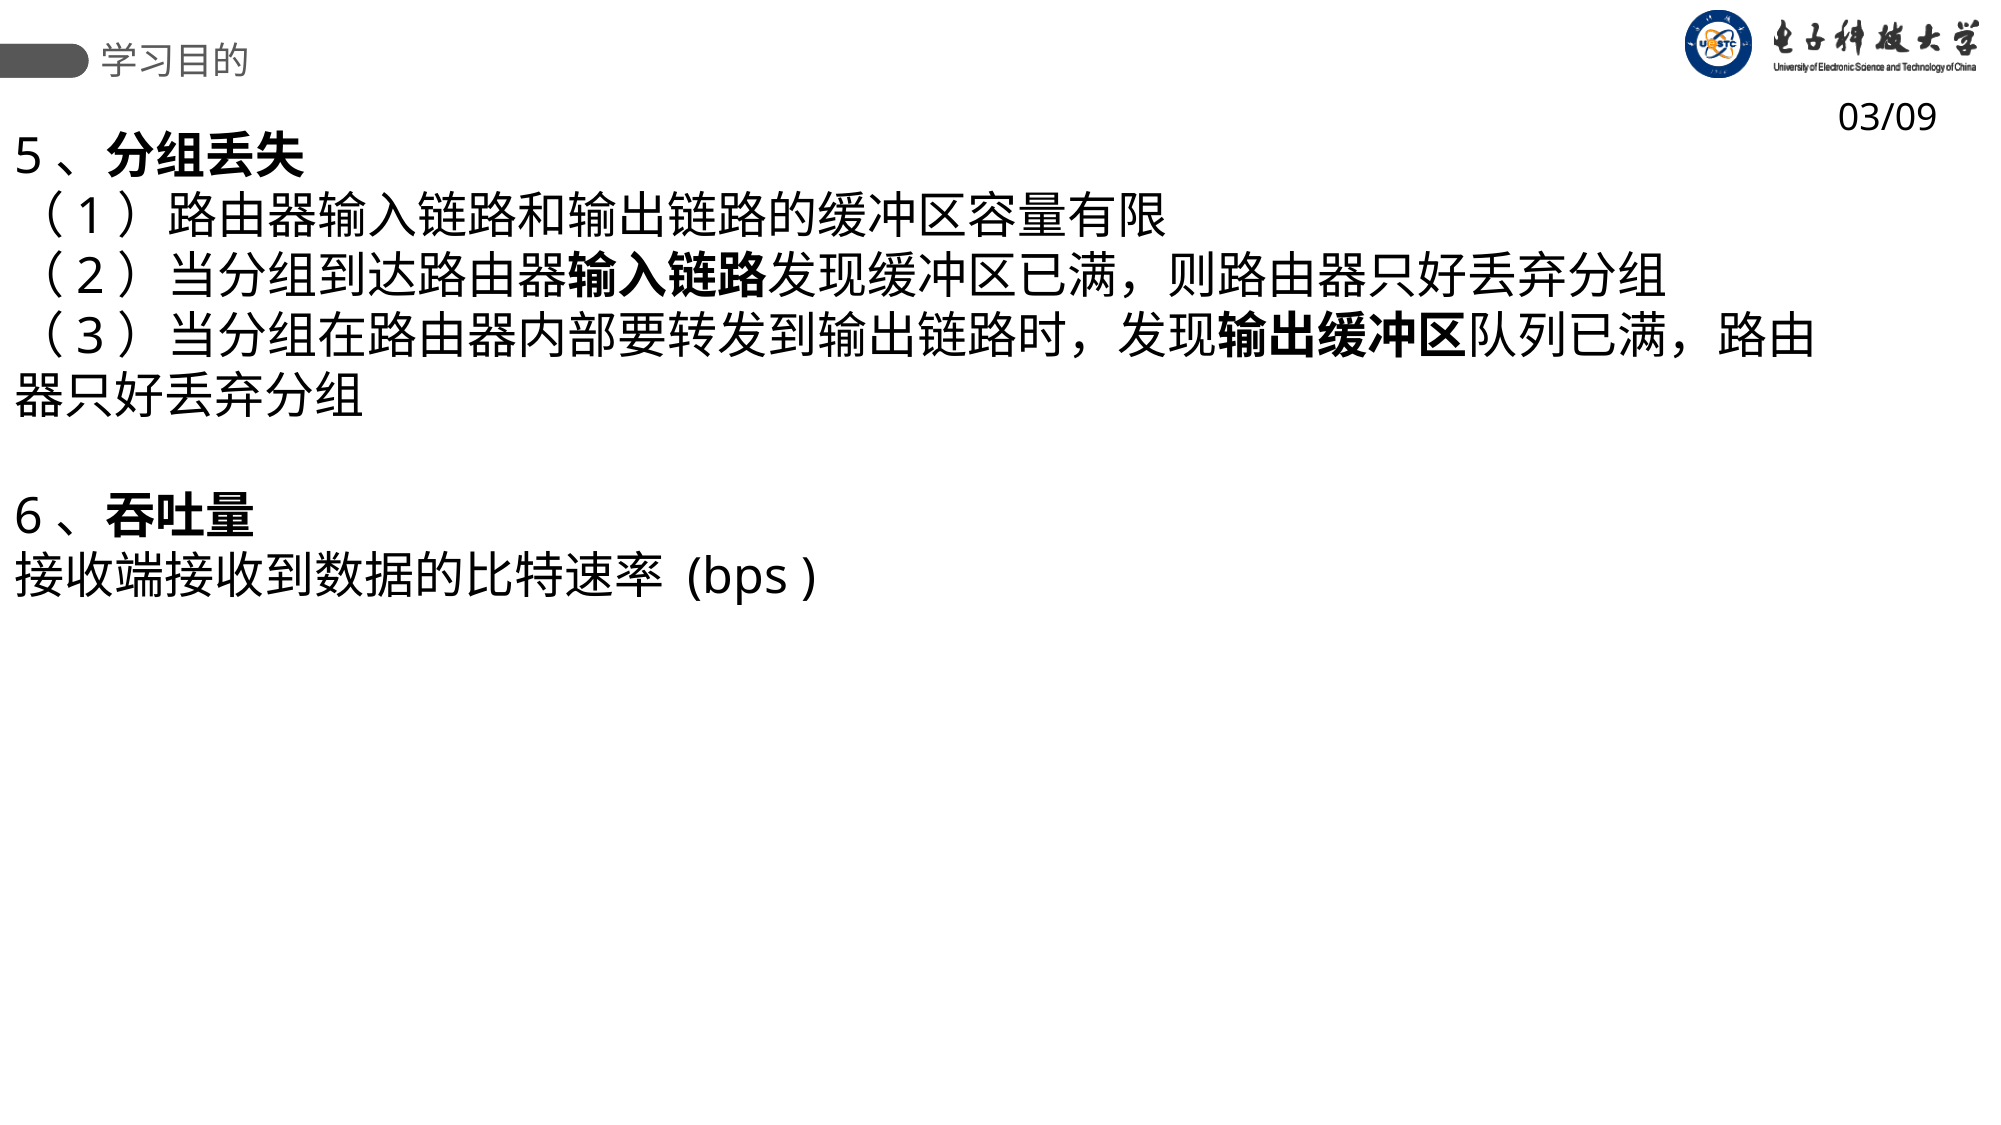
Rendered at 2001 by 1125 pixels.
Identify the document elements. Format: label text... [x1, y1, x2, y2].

text_box 5、分组丢失 （1）路由器输入链路和输出链路的缓冲区容量有限 （2）当分组到达路由器输入链路发现缓冲区已满，则路由器只好丢弃分组 （3）当分组在路由器内部要转发到输出链路时，发现输出缓冲区队列已满，路由器只好丢弃分组 6、吞吐量 接收端接收到数据的比特速率 (bps ) [0, 115, 1873, 671]
text_box 学习目的 [100, 28, 450, 91]
picture [1685, 10, 1979, 78]
text_box 03/09 [1823, 85, 1953, 146]
